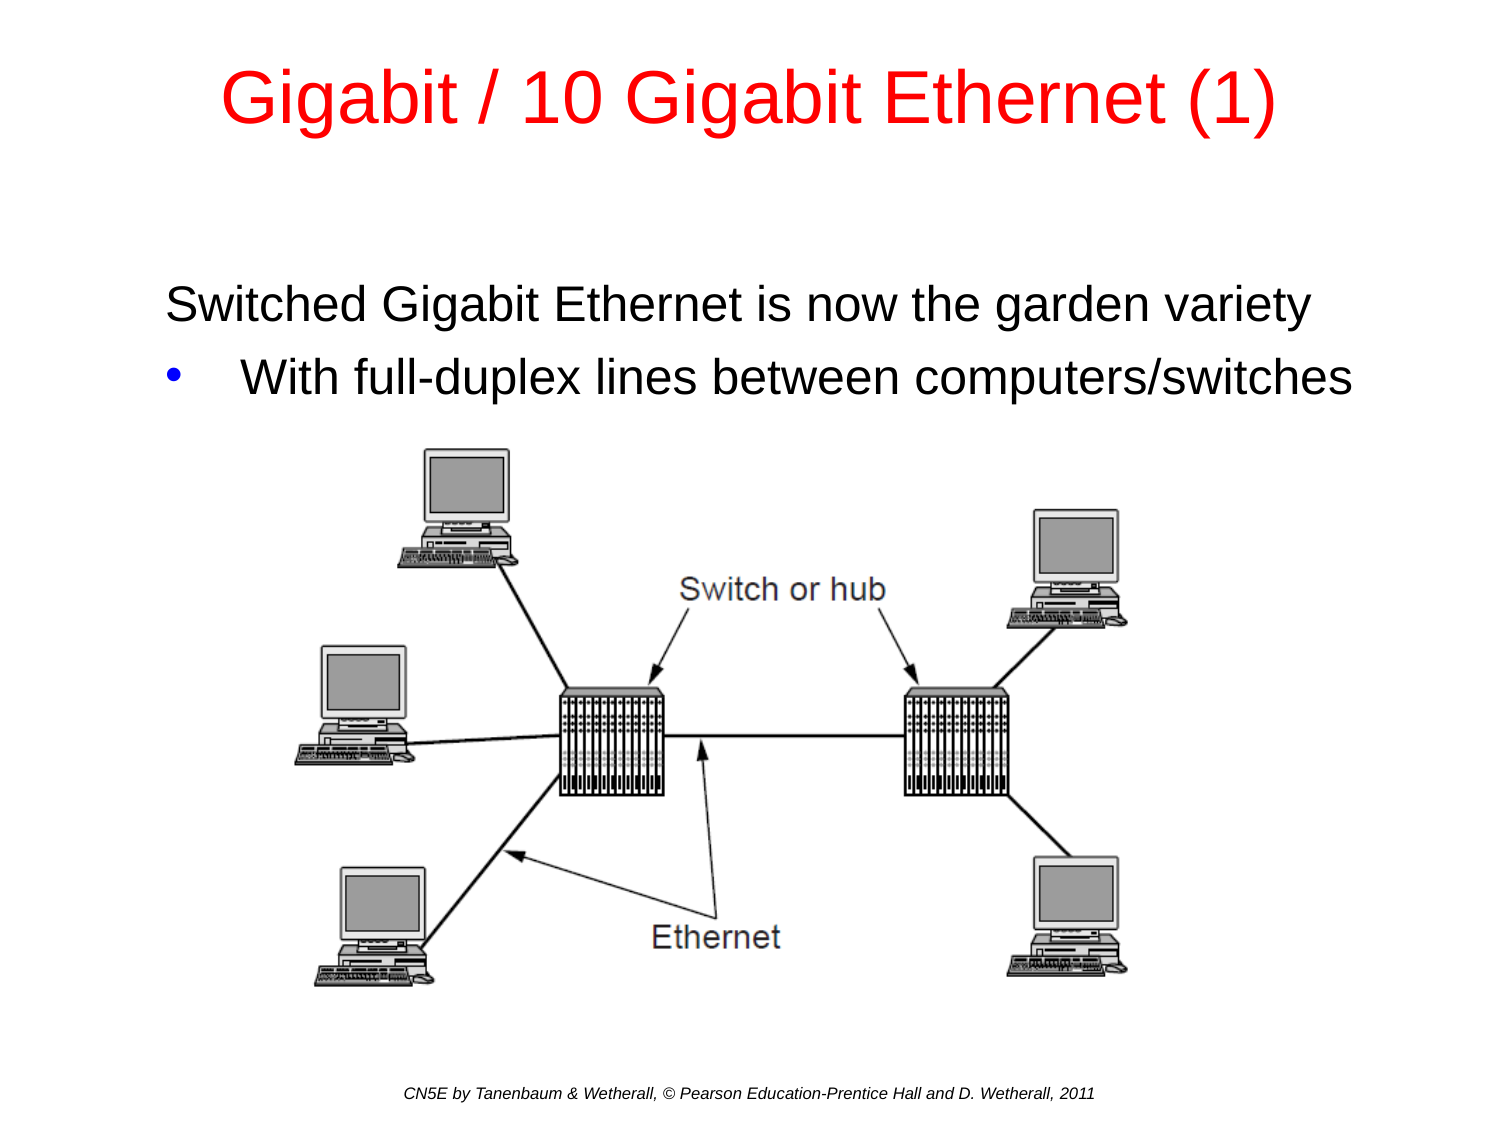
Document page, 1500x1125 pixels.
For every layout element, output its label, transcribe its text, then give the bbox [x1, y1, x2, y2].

picture [161, 419, 1339, 1046]
footer CN5E by Tanenbaum & Wetherall, © Pearson Education-Prentice Hall and D. Wetherall, 2011 [0, 1074, 1500, 1125]
list Switched Gigabit Ethernet is now the garden variety With full-duplex lines between computers/switches [149, 263, 1429, 1020]
title Gigabit / 10 Gigabit Ethernet (1) [0, 0, 1500, 188]
